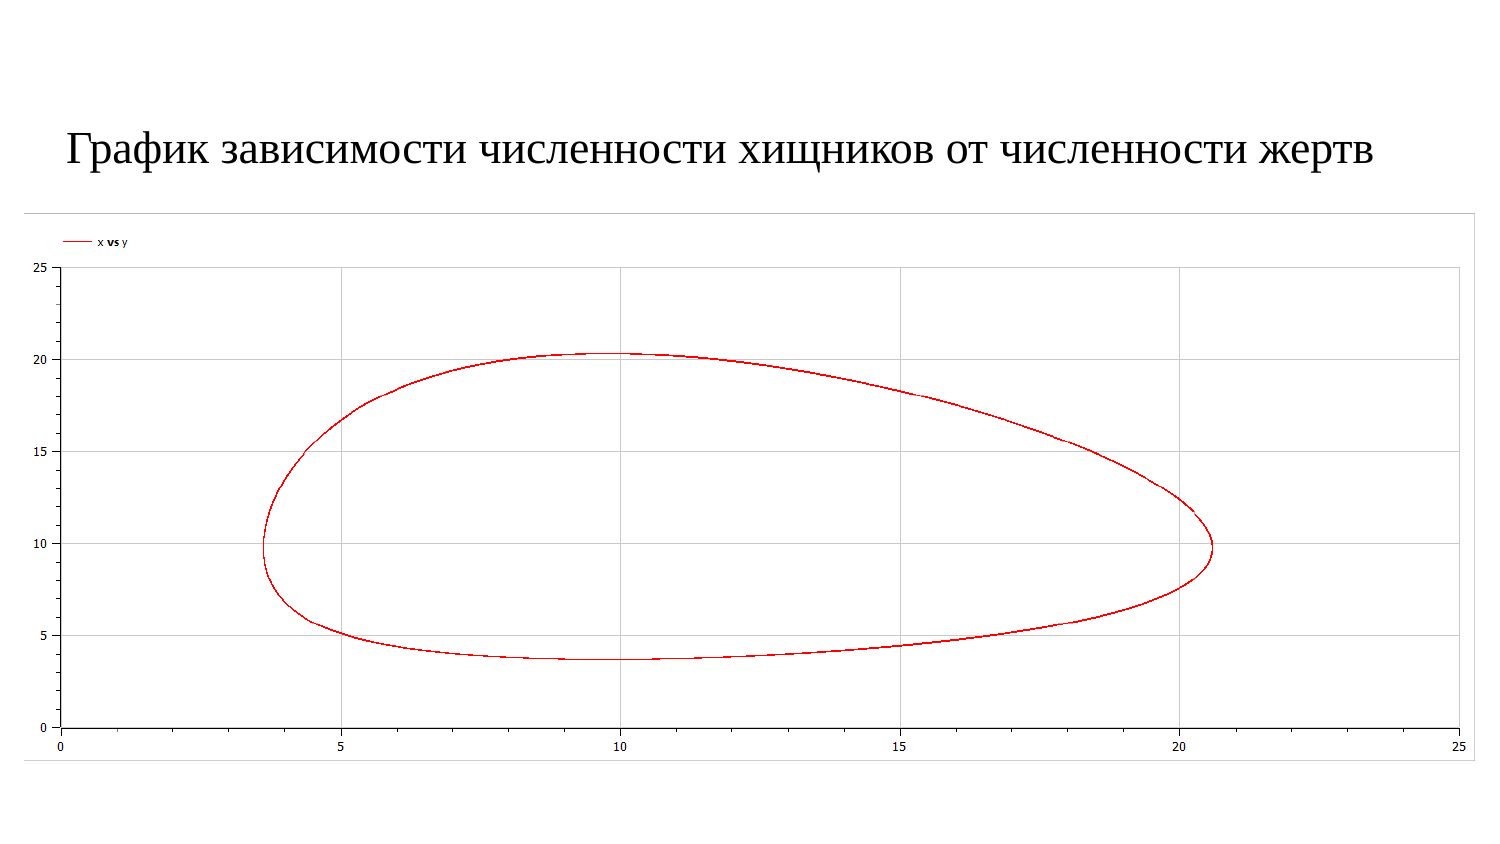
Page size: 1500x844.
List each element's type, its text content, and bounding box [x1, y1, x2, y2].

title График зависимости численности хищников от численности жертв [51, 51, 1449, 189]
picture [24, 212, 1476, 762]
